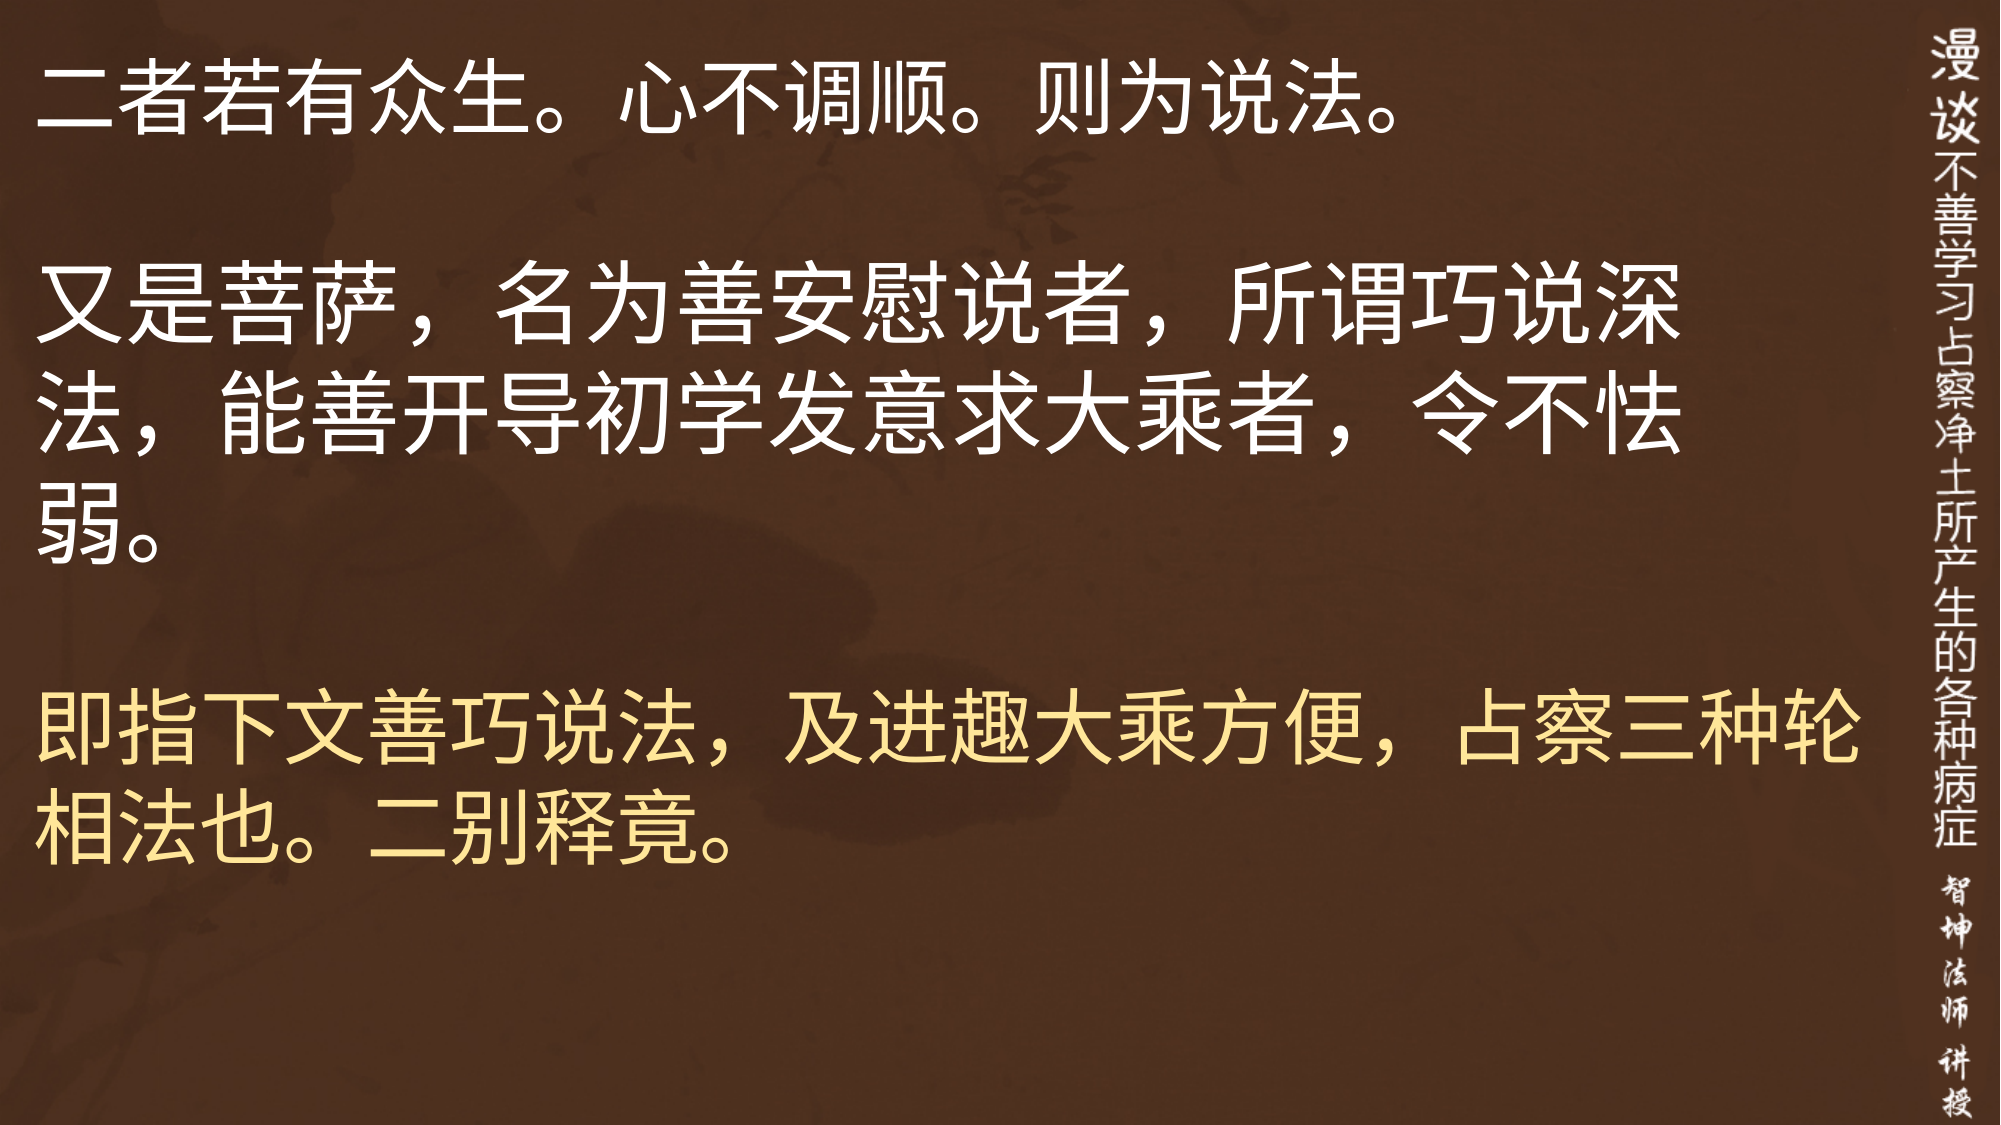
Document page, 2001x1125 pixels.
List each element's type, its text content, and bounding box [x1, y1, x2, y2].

picture [0, 0, 2000, 1125]
text_box 二者若有众生。心不调顺。则为说法。 又是菩萨，名为善安慰说者，所谓巧说深法，能善开导初学发意求大乘者，令不怯弱。 即指下文善巧说法，及进趣大乘方便，占察三种轮相法也。二别释竟。 [18, 38, 1884, 883]
